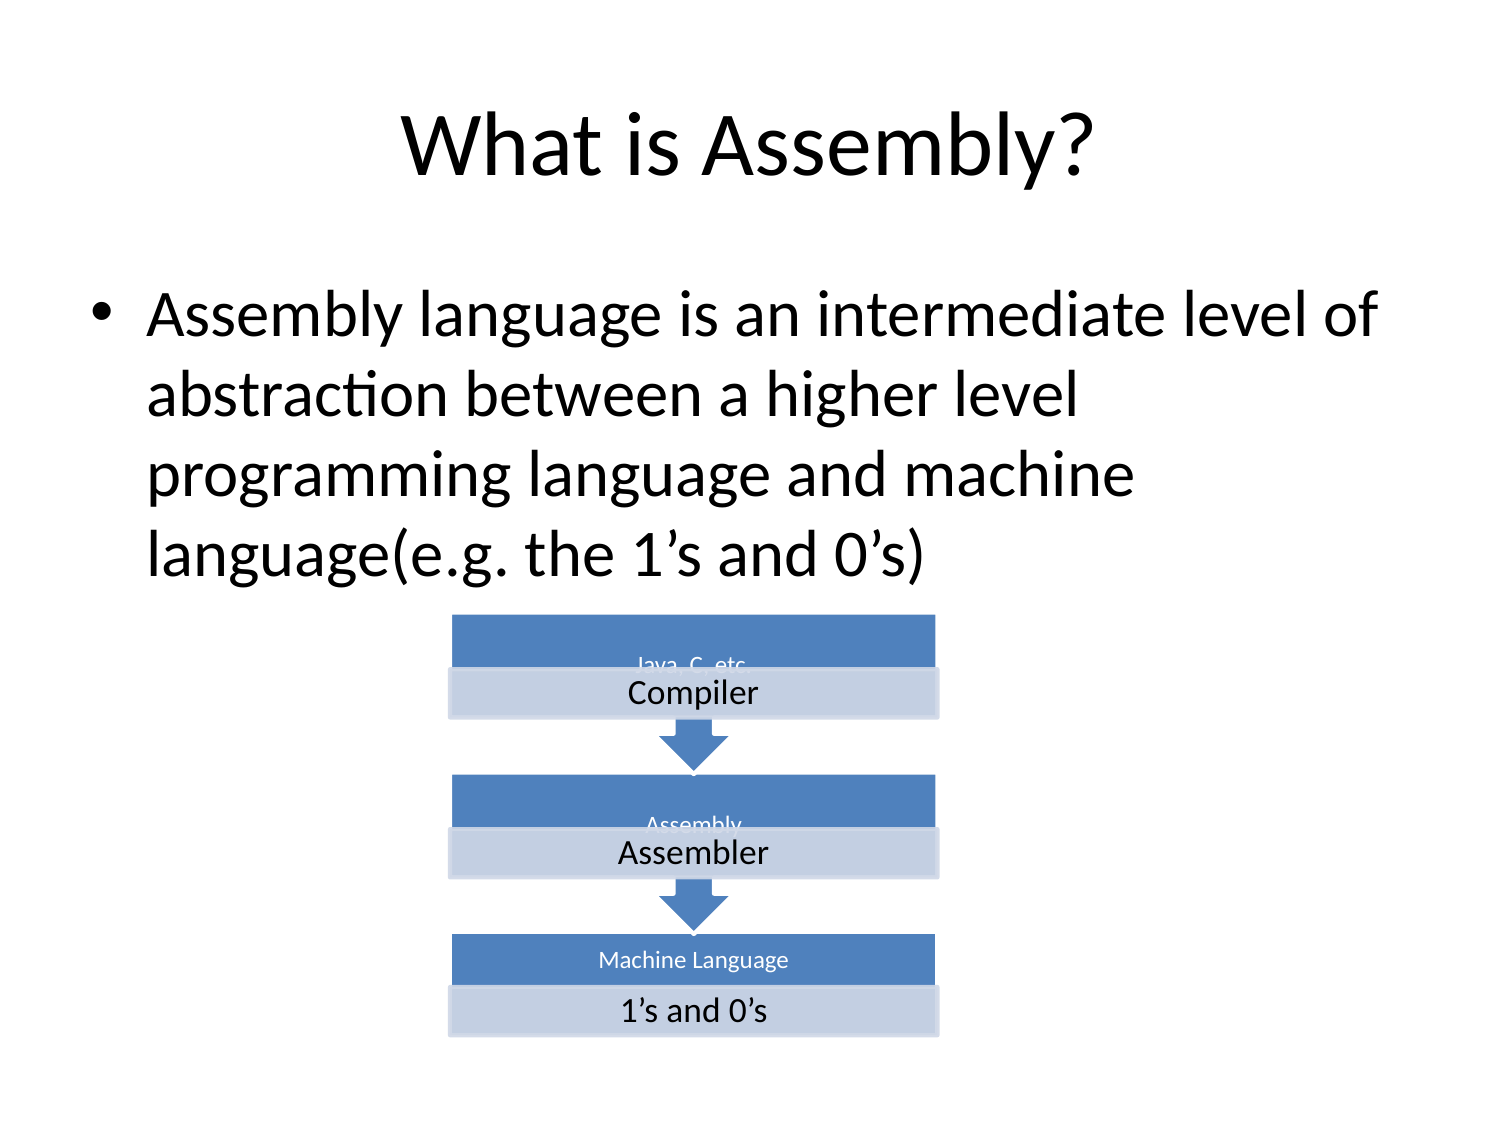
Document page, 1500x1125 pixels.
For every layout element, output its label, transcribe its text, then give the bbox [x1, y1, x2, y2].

title What is Assembly? [75, 45, 1425, 233]
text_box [449, 612, 938, 1038]
list Assembly language is an intermediate level of abstraction between a higher level programming language and machine language(e.g. the 1’s and 0’s) [75, 262, 1425, 1005]
